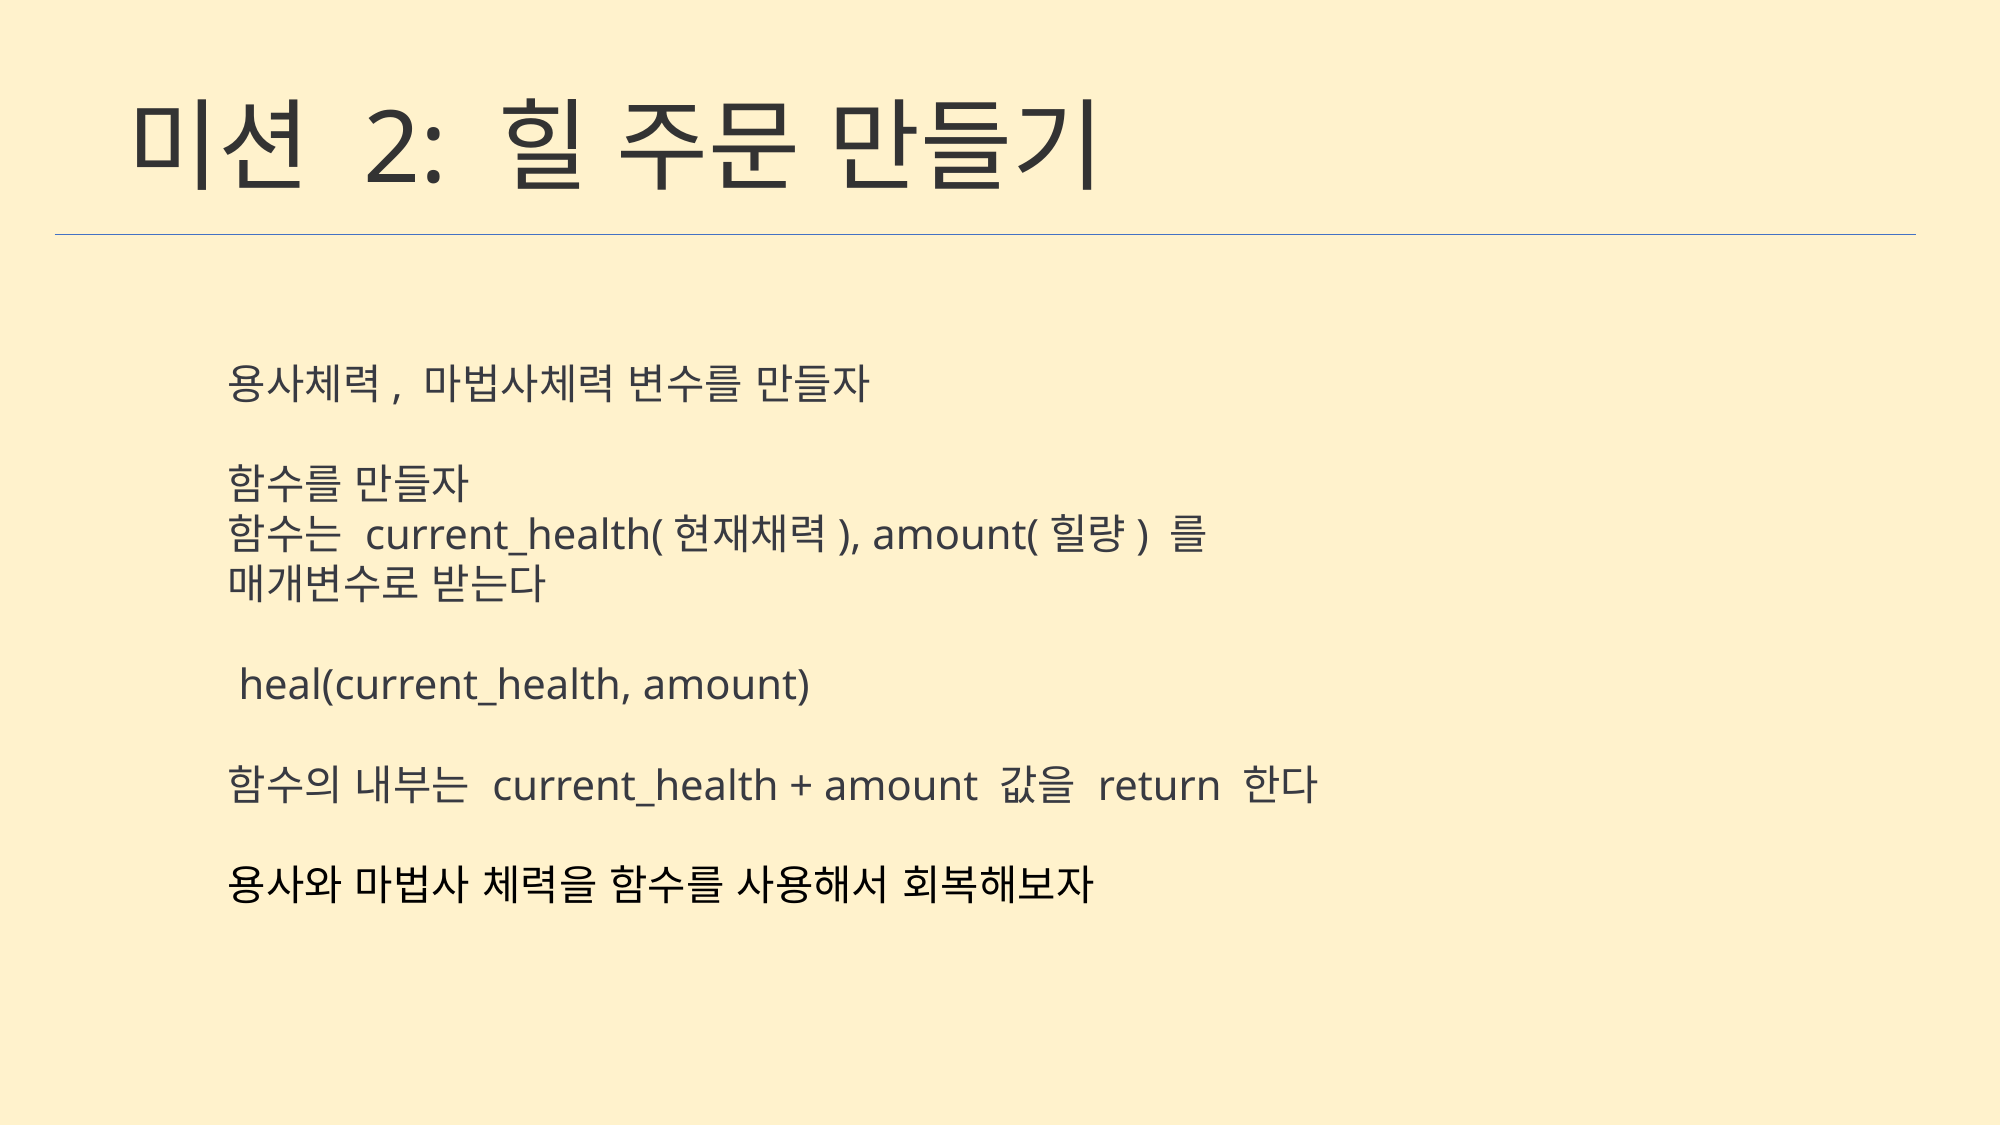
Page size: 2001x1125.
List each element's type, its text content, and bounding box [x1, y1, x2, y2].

text_box 용사체력, 마법사체력 변수를 만들자 함수를 만들자 함수는 current_health(현재채력), amount(힐량) 를 매개변수로 받는다 heal(current_health, amount) 함수의 내부는 current_health + amount 값을 return 한다 용사와 마법사 체력을 함수를 사용해서 회복해보자 [212, 350, 1577, 916]
text_box 미션 2: 힐 주문 만들기 [75, 86, 1006, 204]
